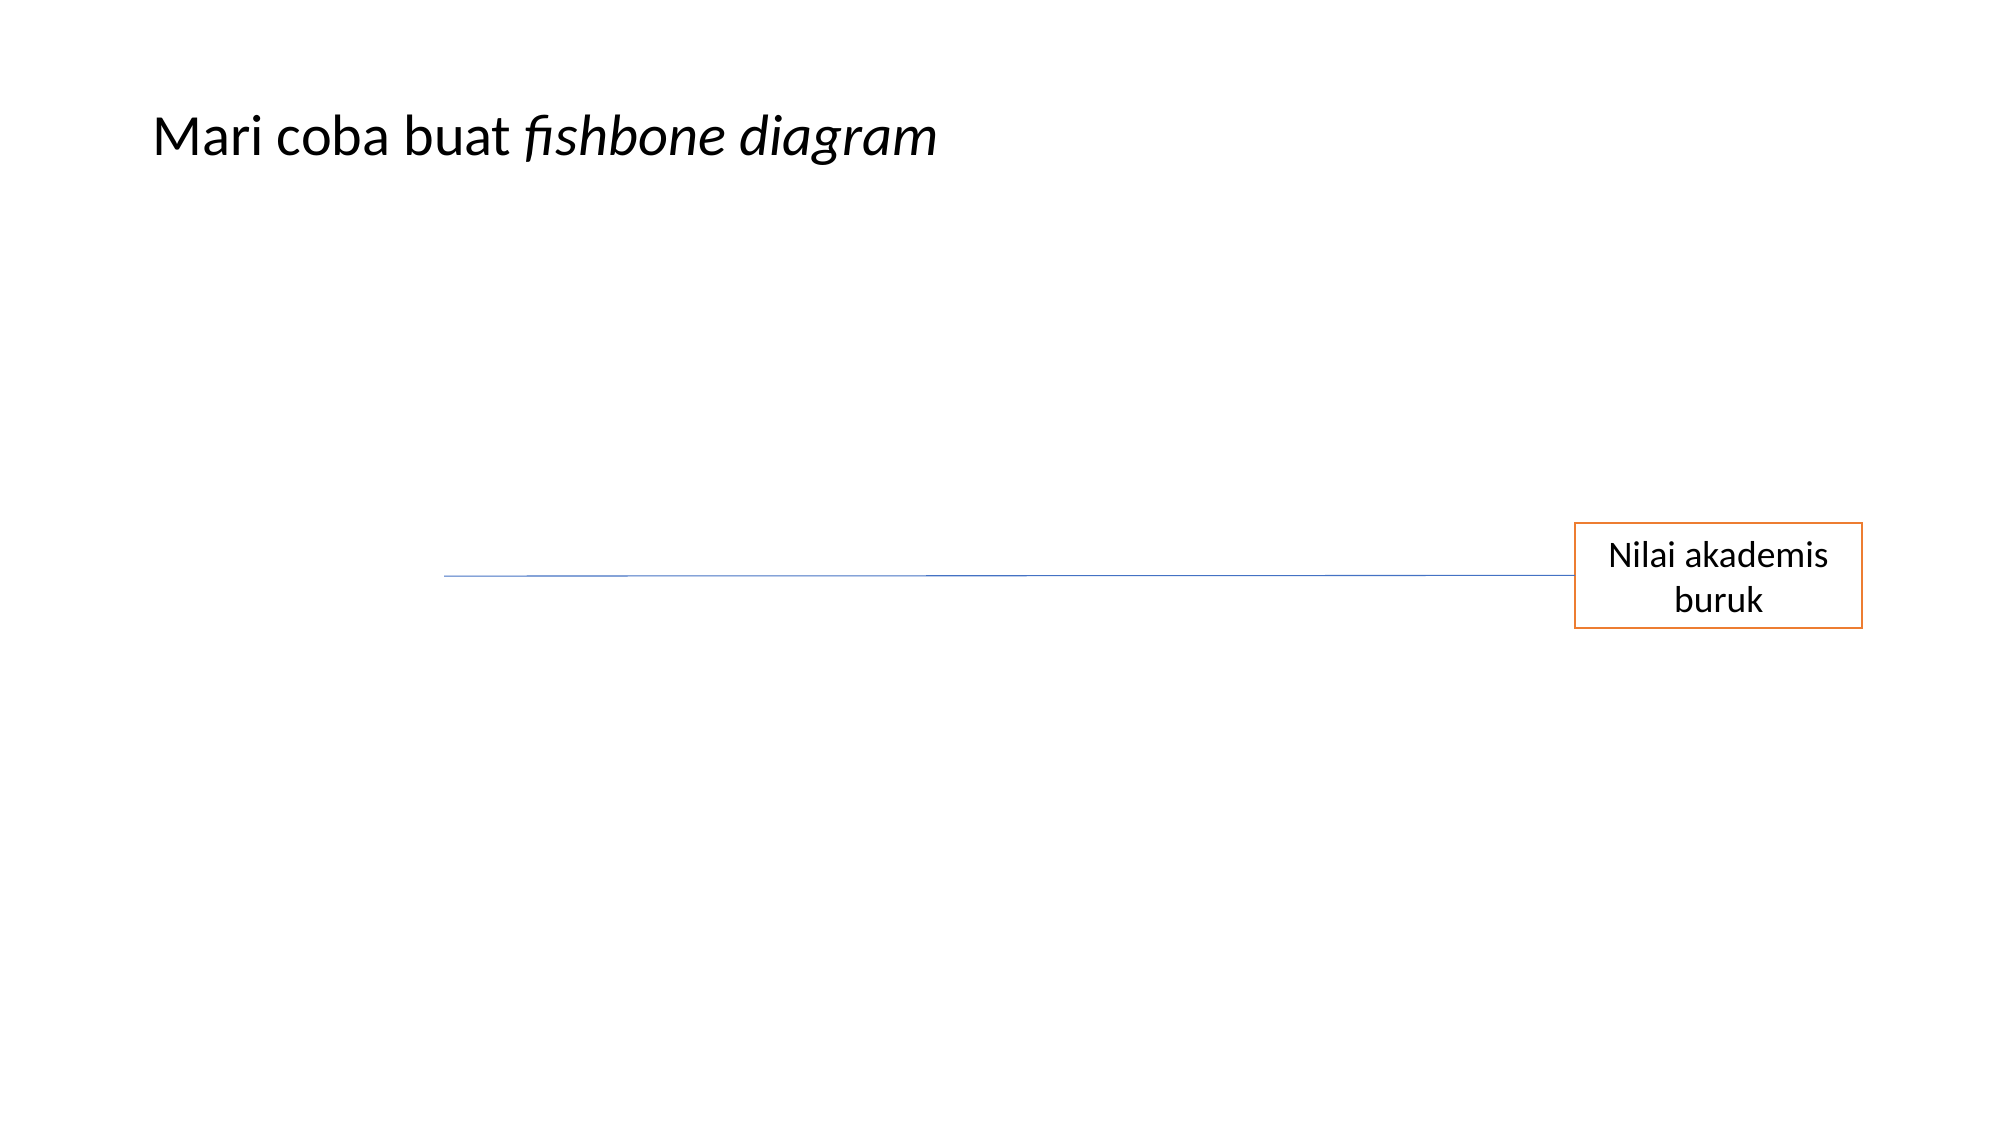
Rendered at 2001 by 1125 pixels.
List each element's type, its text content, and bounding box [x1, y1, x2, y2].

list Mari coba buat fishbone diagram [137, 98, 1863, 1014]
text_box Nilai akademis buruk [1574, 522, 1863, 629]
